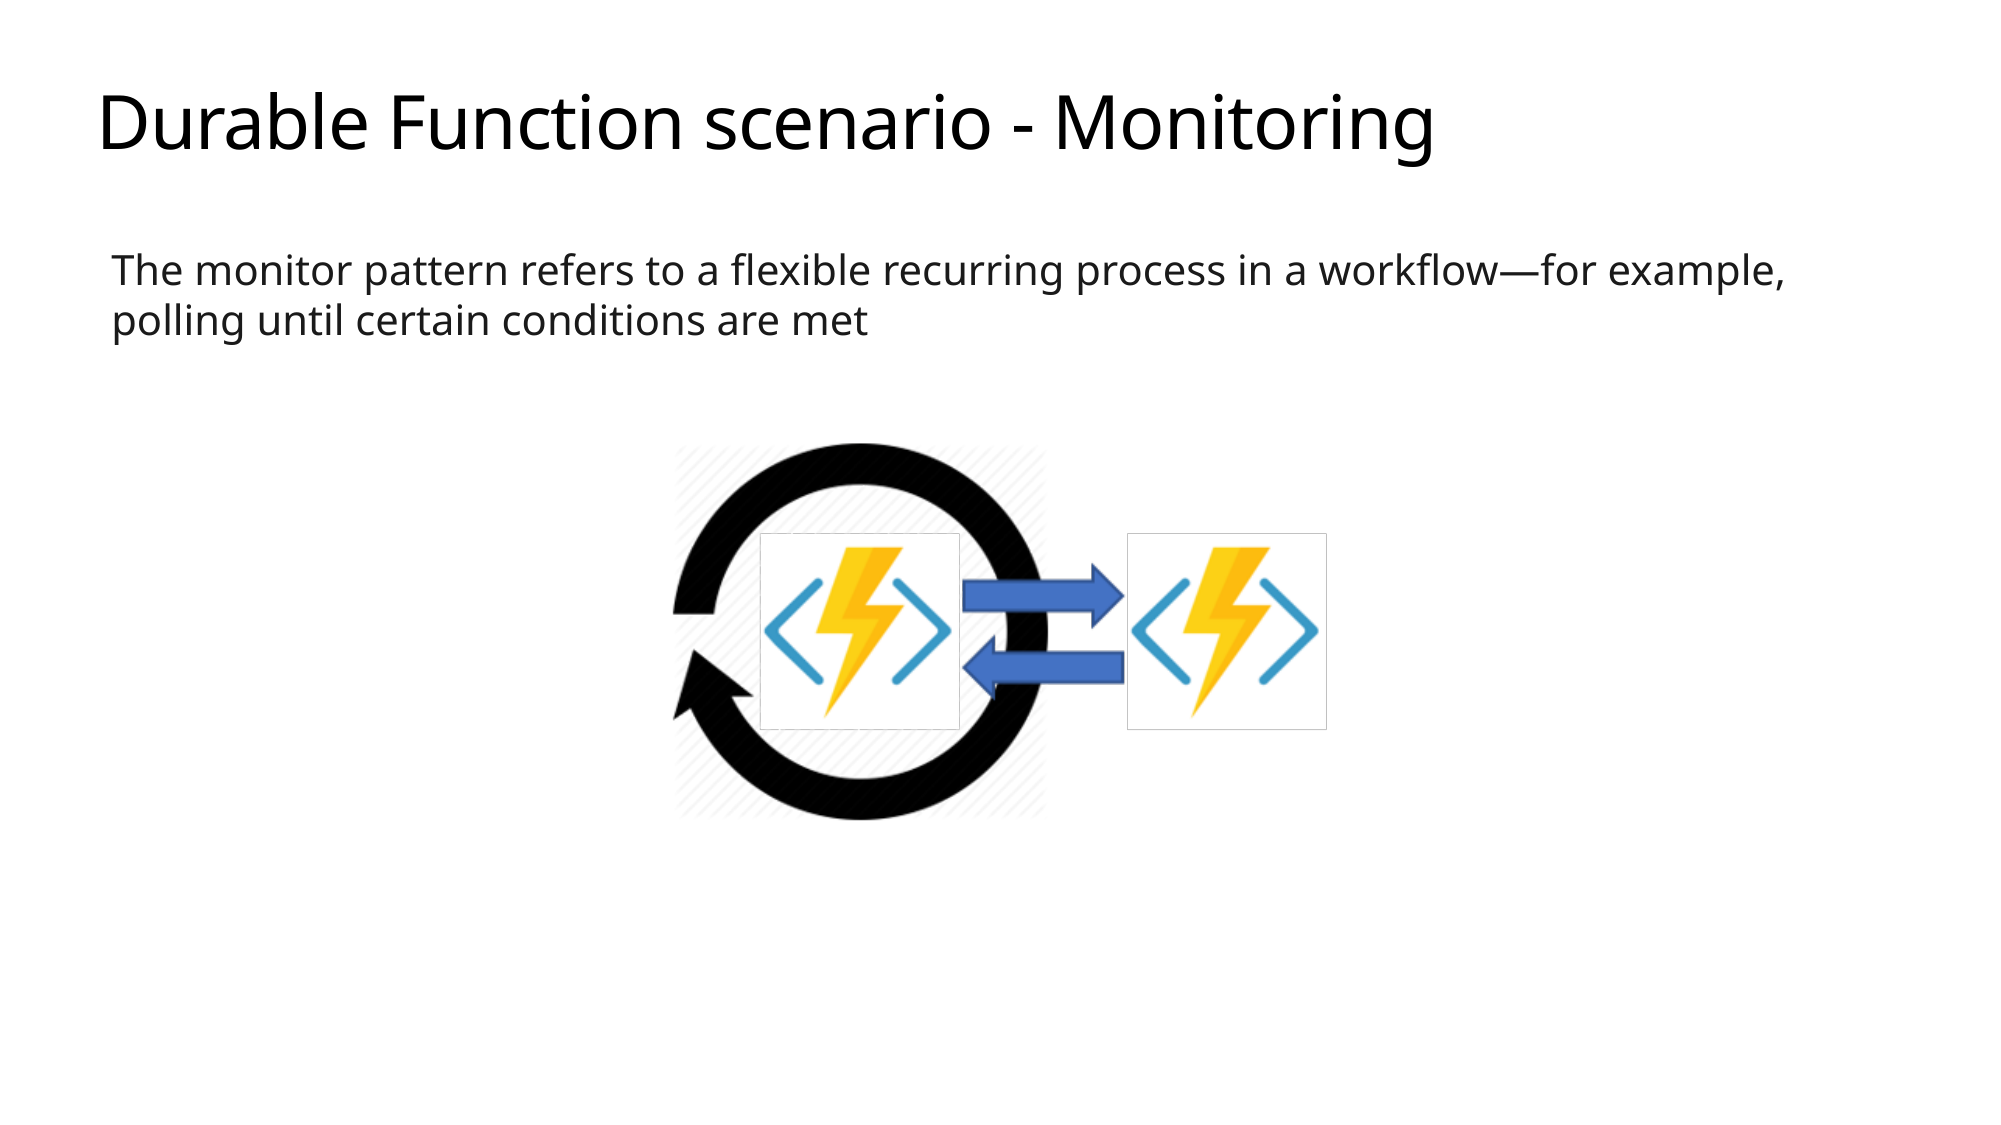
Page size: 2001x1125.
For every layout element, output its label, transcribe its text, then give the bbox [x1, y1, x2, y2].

picture [650, 397, 1350, 868]
text_box The monitor pattern refers to a flexible recurring process in a workflow—for example, polling until certain conditions are met [96, 236, 1904, 352]
title Durable Function scenario - Monitoring [96, 75, 1904, 166]
